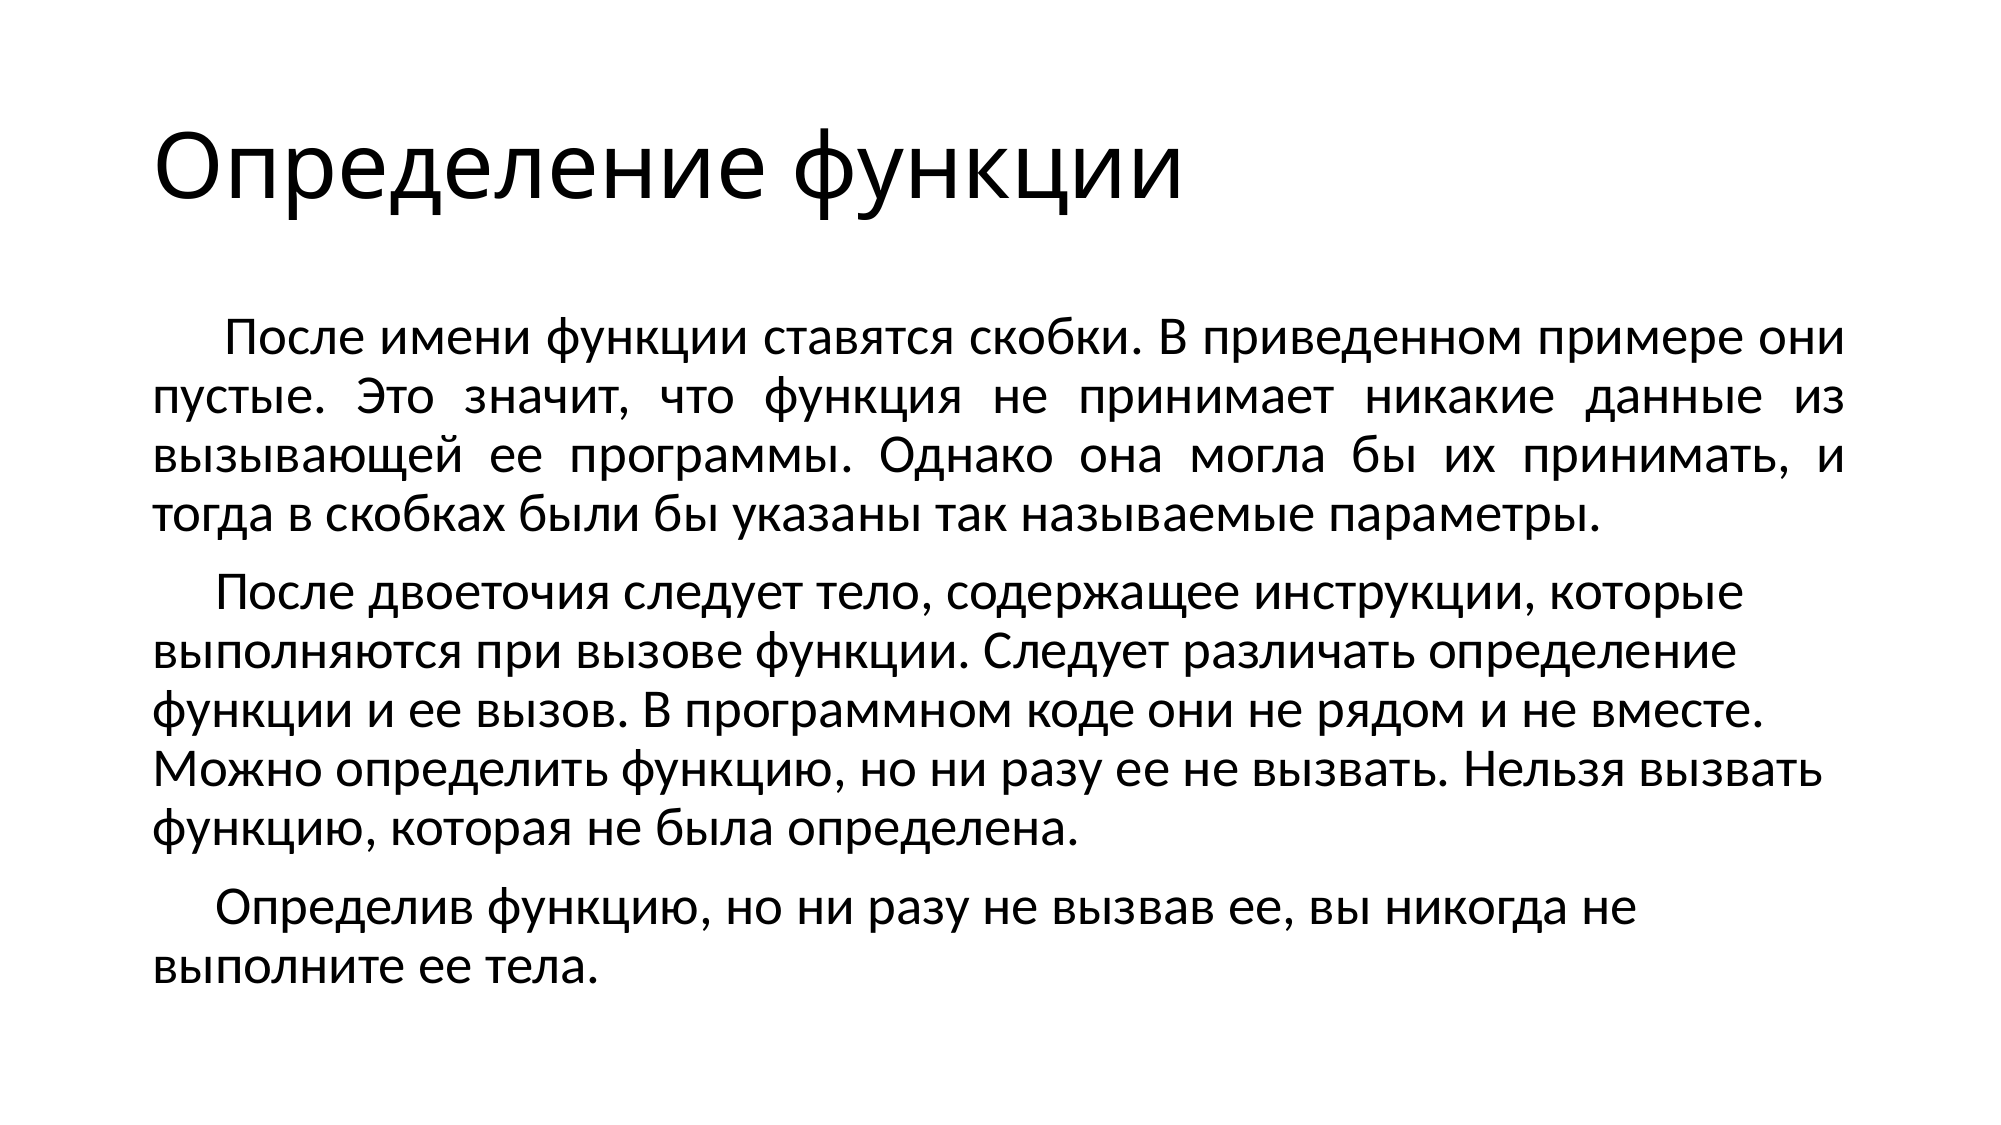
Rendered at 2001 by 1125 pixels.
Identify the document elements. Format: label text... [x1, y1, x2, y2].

list После имени функции ставятся скобки. В приведенном примере они пустые. Это значит, что функция не принимает никакие данные из вызывающей ее программы. Однако она могла бы их принимать, и тогда в скобках были бы указаны так называемые параметры. После двоеточия следует тело, содержащее инструкции, которые выполняются при вызове функции. Следует различать определение функции и ее вызов. В программном коде они не рядом и не вместе. Можно определить функцию, но ни разу ее не вызвать. Нельзя вызвать функцию, которая не была определена. Определив функцию, но ни разу не вызвав ее, вы никогда не выполните ее тела. [137, 299, 1863, 1014]
title Определение функции [137, 59, 1863, 278]
